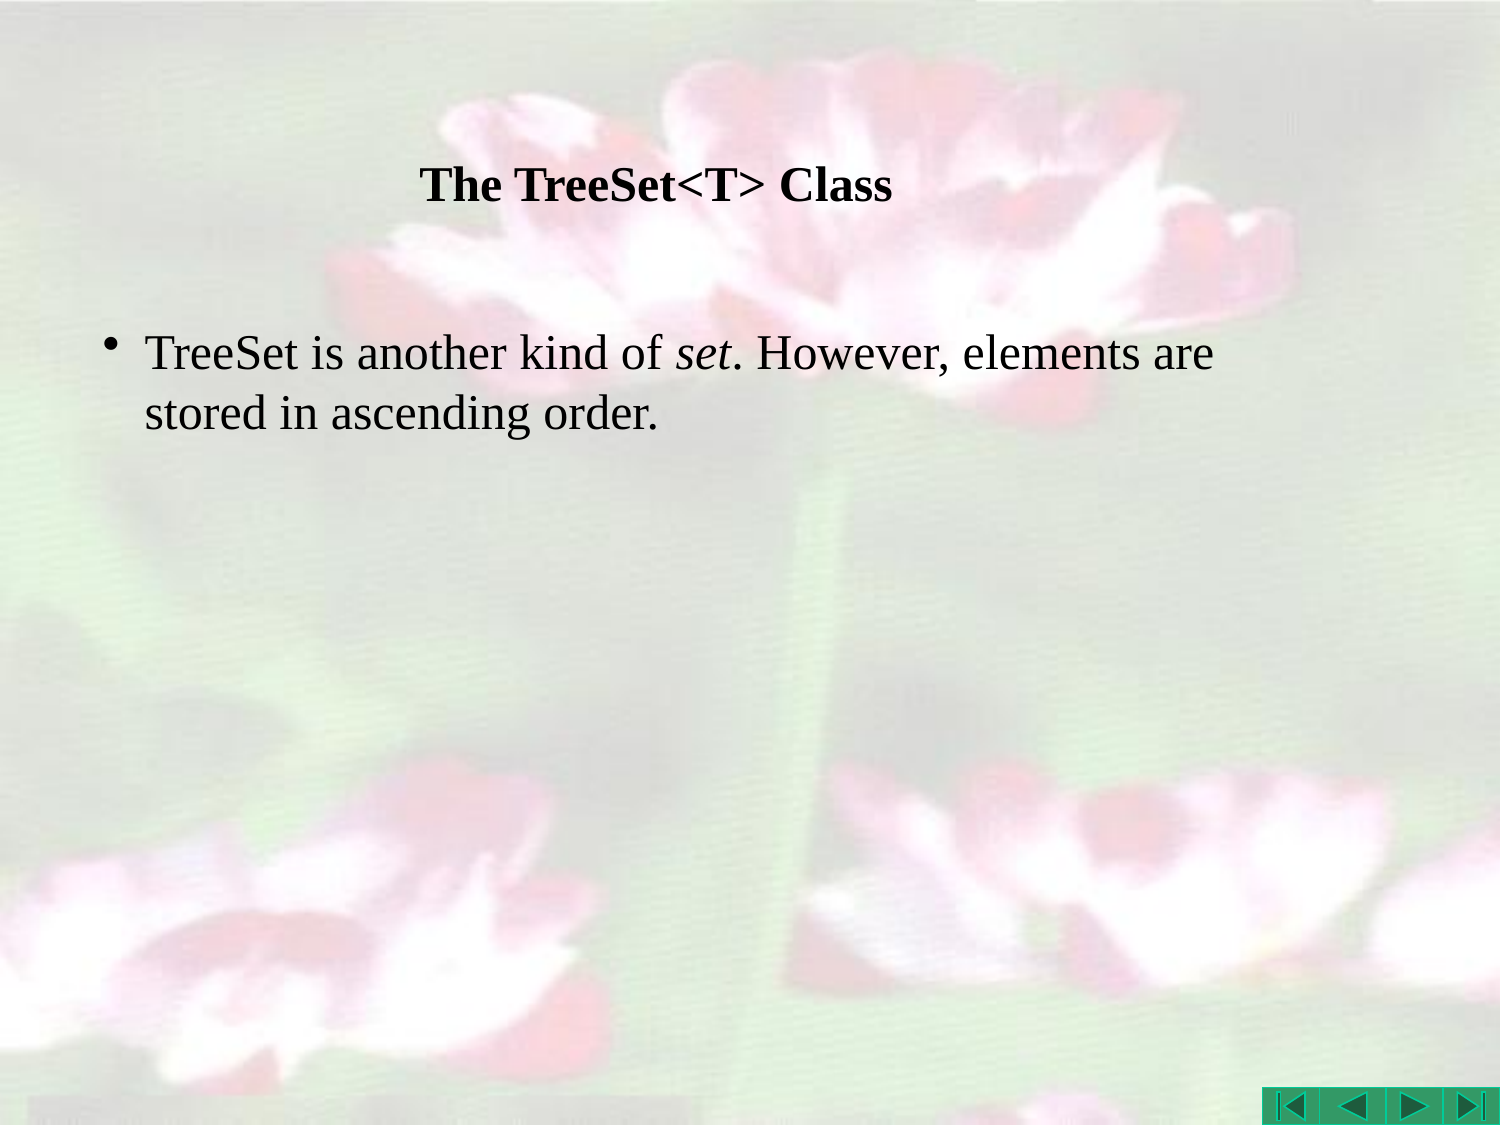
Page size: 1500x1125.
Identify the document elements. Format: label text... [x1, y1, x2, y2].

list TreeSet is another kind of set. However, elements are stored in ascending order. [87, 312, 1363, 988]
picture [0, 0, 1500, 1125]
title The TreeSet<T> Class [112, 125, 1200, 238]
